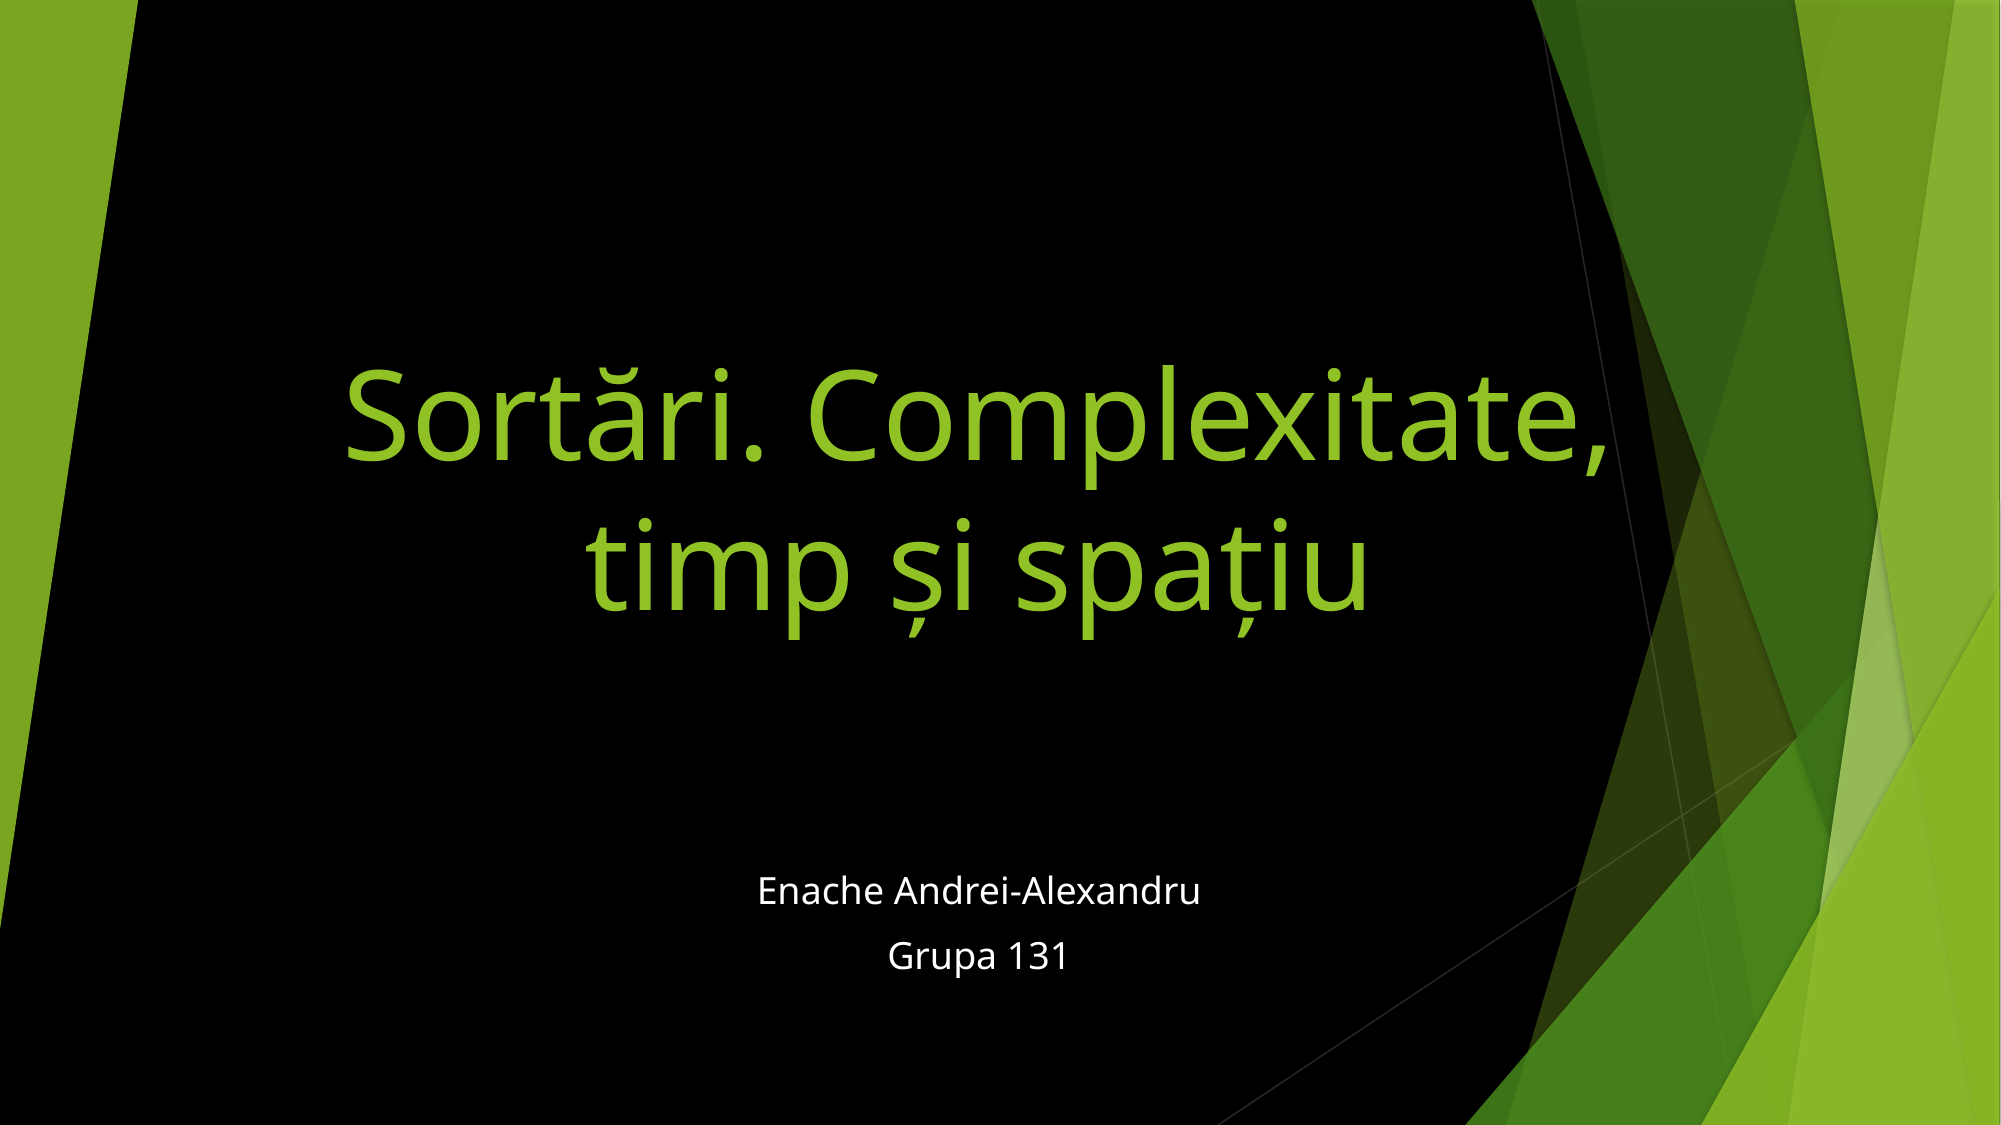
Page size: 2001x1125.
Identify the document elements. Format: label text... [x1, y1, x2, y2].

title Sortări. Complexitate, timp și spațiu [206, 168, 1752, 803]
subtitle Enache Andrei-Alexandru Grupa 131 [206, 859, 1752, 1054]
